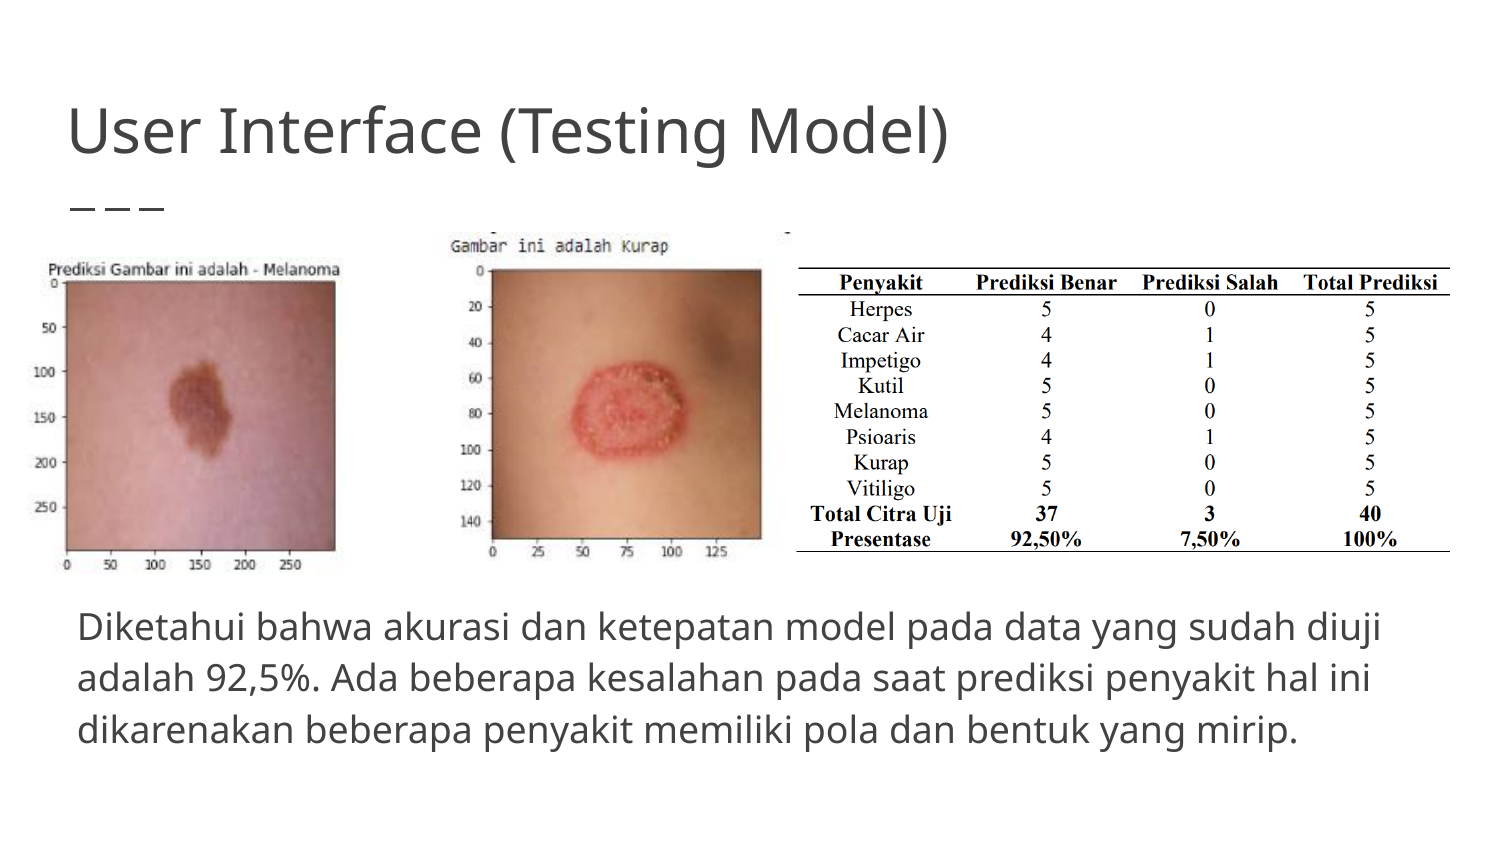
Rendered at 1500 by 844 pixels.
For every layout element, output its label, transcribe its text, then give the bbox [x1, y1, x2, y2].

list Diketahui bahwa akurasi dan ketepatan model pada data yang sudah diuji adalah 92,5%. Ada beberapa kesalahan pada saat prediksi penyakit hal ini dikarenakan beberapa penyakit memiliki pola dan bentuk yang mirip. [61, 580, 1460, 815]
picture [22, 224, 1460, 594]
title User Interface (Testing Model) [51, 61, 1449, 182]
